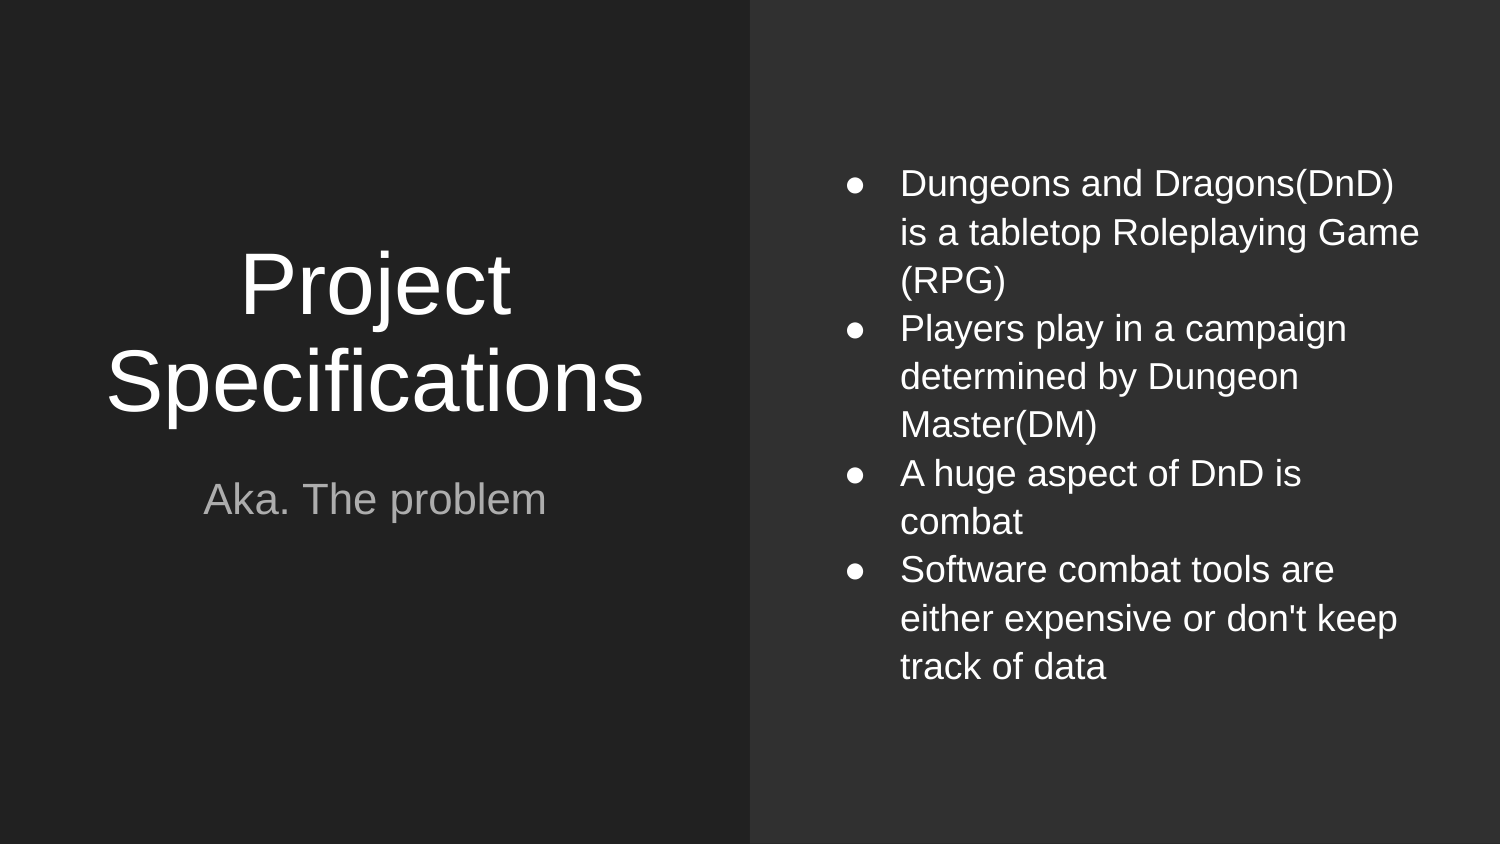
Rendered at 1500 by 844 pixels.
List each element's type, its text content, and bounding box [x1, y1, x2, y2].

list Dungeons and Dragons(DnD) is a tabletop Roleplaying Game (RPG) Players play in a campaign determined by Dungeon Master(DM) A huge aspect of DnD is combat Software combat tools are either expensive or don't keep track of data [810, 118, 1440, 725]
subtitle Aka. The problem [43, 459, 708, 663]
title Project Specifications [43, 202, 708, 446]
